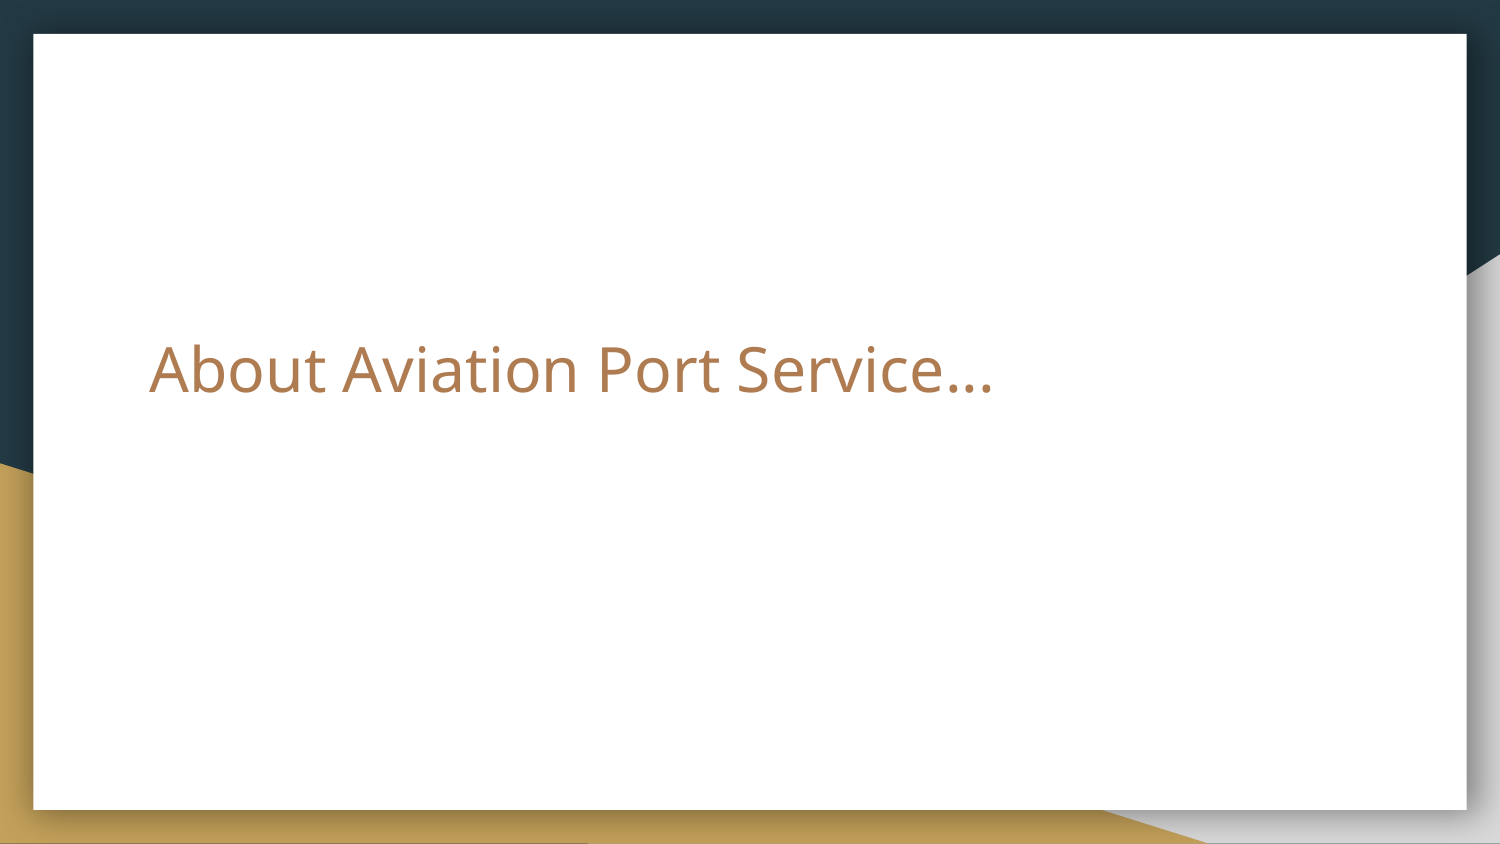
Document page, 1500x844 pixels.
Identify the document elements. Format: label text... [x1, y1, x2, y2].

title About Aviation Port Service... [134, 315, 1366, 472]
